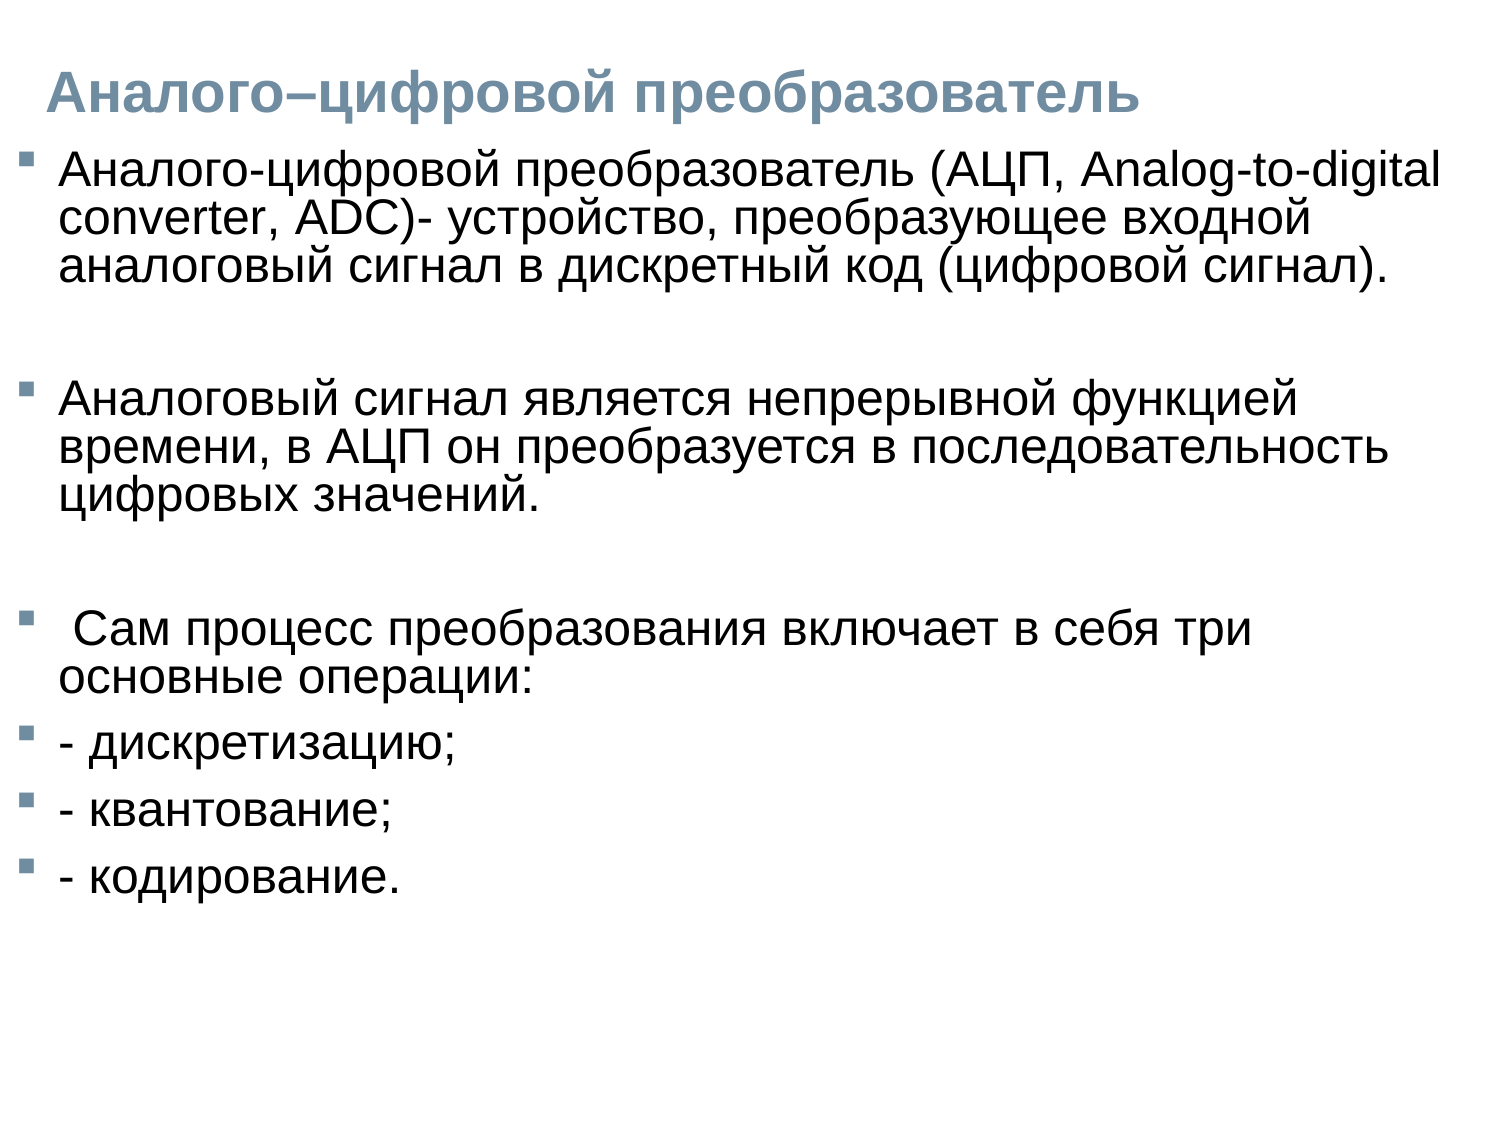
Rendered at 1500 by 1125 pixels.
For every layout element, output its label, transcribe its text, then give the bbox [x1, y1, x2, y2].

list Аналого-цифровой преобразователь (АЦП, Analog-to-digital converter, ADC)- устройство, преобразующее входной аналоговый сигнал в дискретный код (цифровой сигнал). Аналоговый сигнал является непрерывной функцией времени, в АЦП он преобразуется в последовательность цифровых значений. Сам процесс преобразования включает в себя три основные операции: - дискретизацию; - квантование; - кодирование. [0, 140, 1500, 1125]
title Аналого–цифровой преобразователь [0, 46, 1350, 131]
